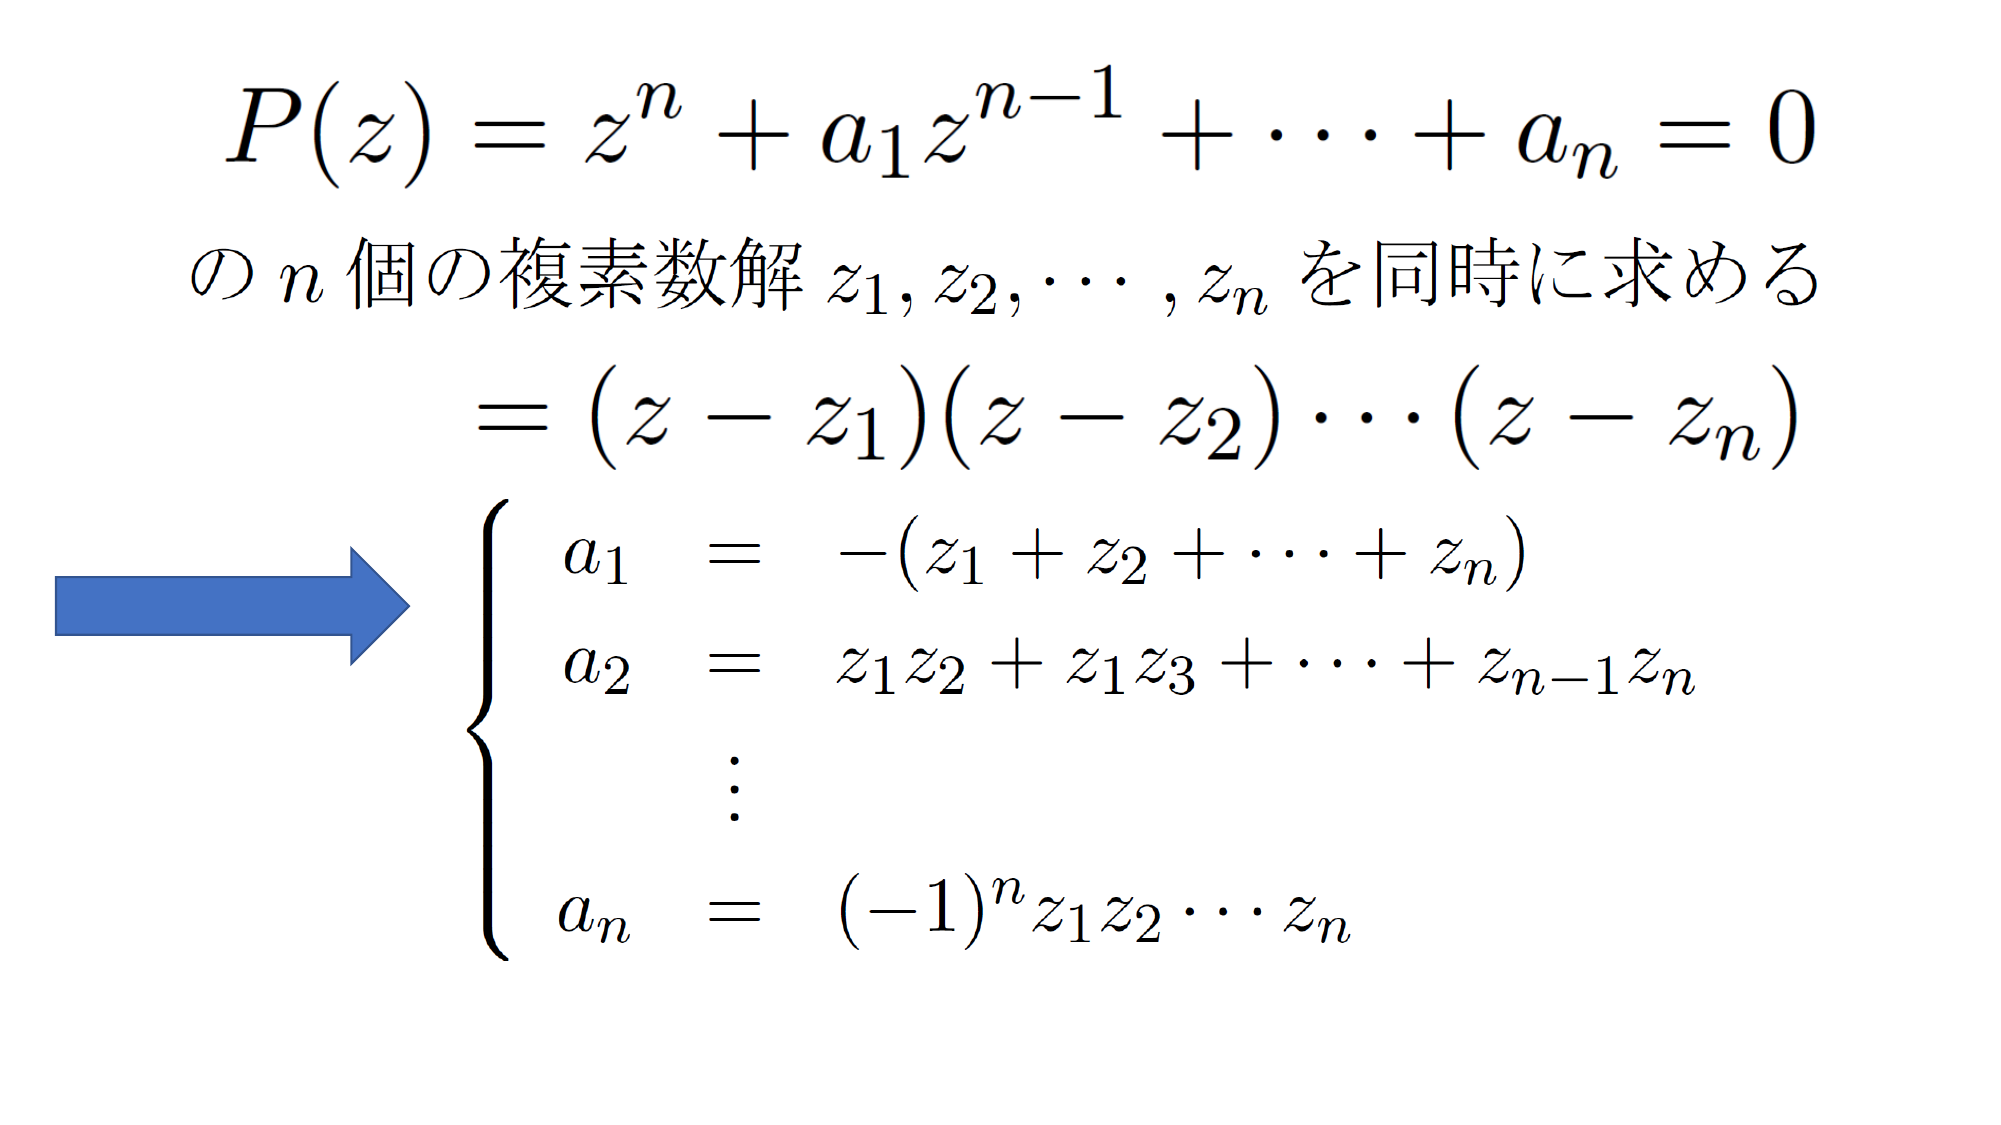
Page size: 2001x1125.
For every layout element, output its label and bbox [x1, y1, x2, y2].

picture [432, 351, 1810, 961]
picture [156, 25, 1844, 317]
text_box [54, 545, 411, 667]
